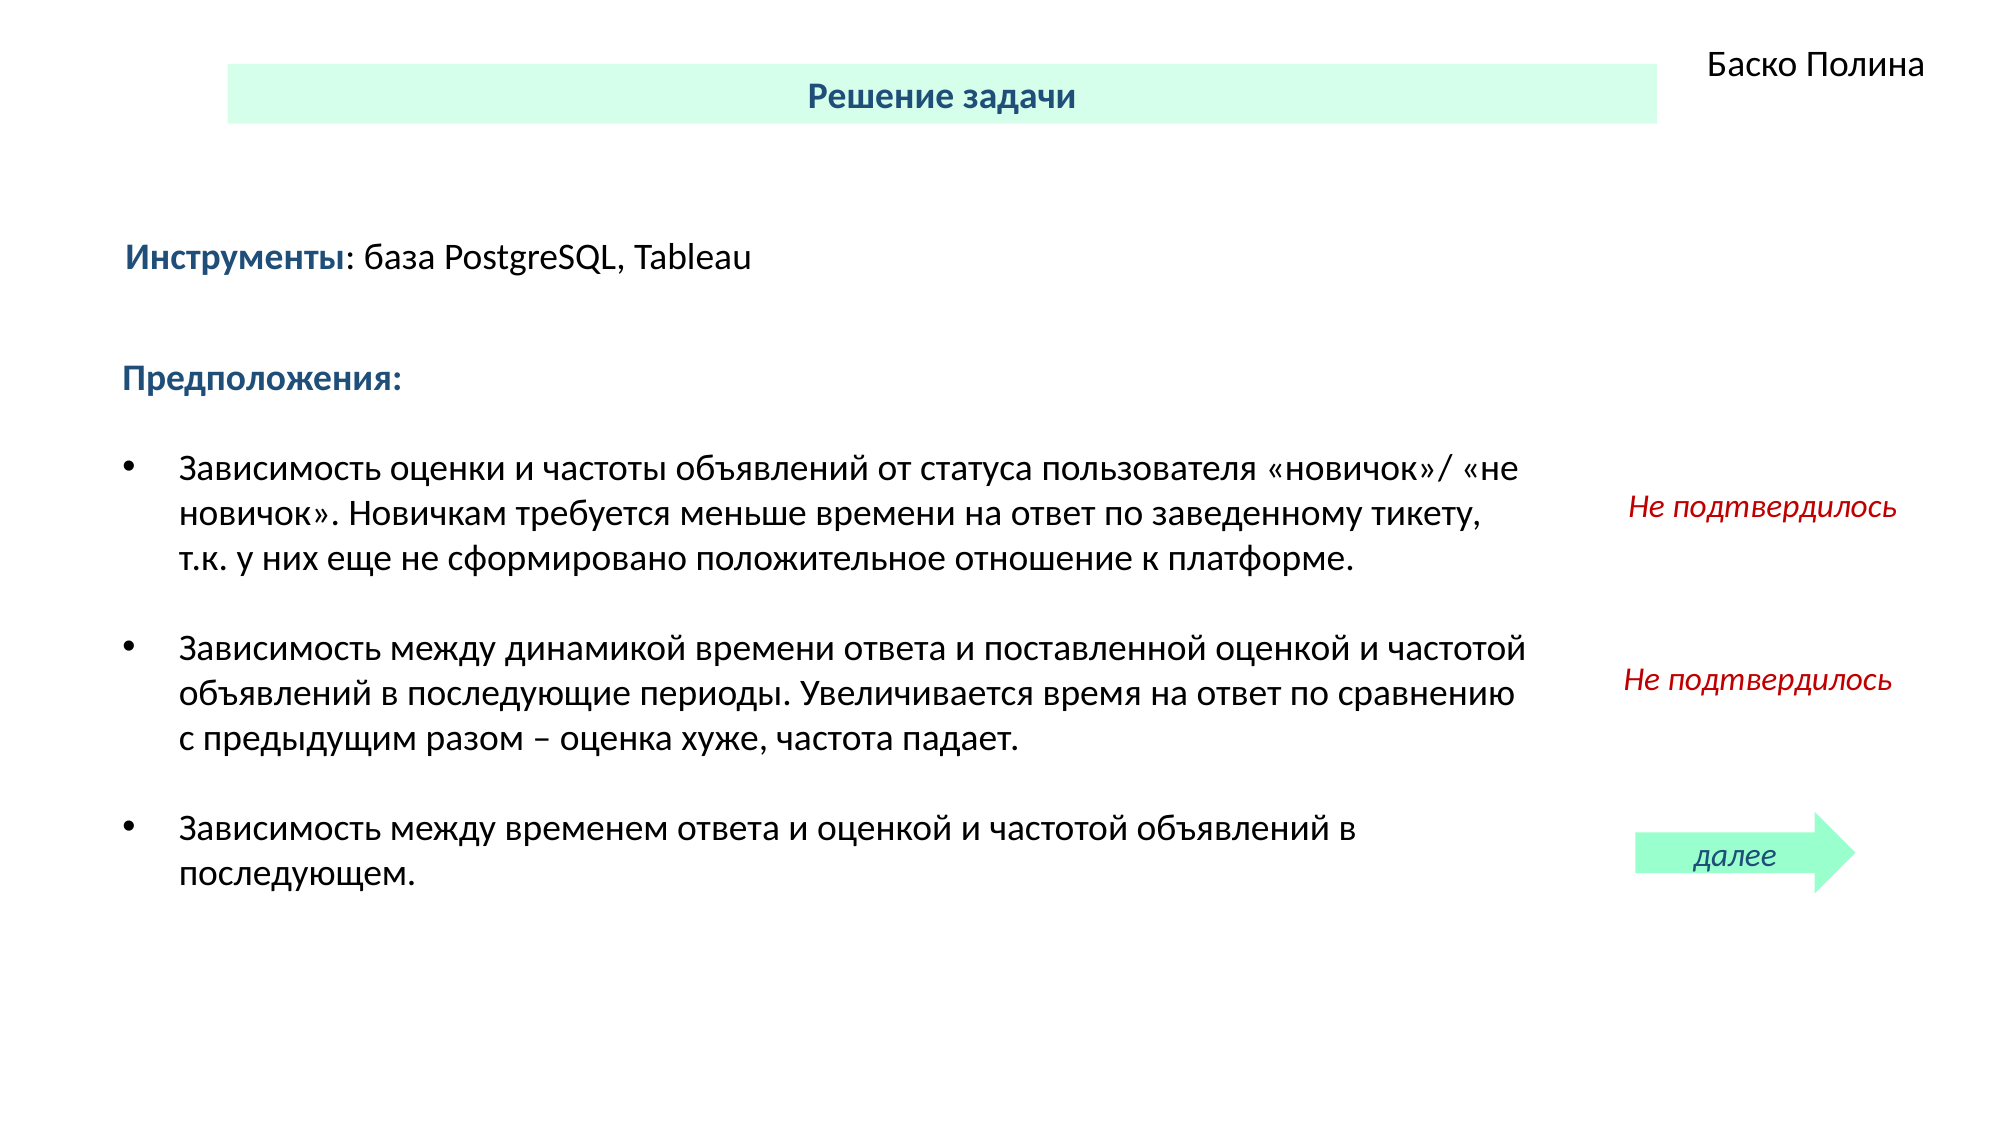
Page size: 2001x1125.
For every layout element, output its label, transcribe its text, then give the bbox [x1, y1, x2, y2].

text_box Предположения: Зависимость оценки и частоты объявлений от статуса пользователя «новичок»/ «не новичок». Новичкам требуется меньше времени на ответ по заведенному тикету, т.к. у них еще не сформировано положительное отношение к платформе. Зависимость между динамикой времени ответа и поставленной оценкой и частотой объявлений в последующие периоды. Увеличивается время на ответ по сравнению с предыдущим разом – оценка хуже, частота падает. Зависимость между временем ответа и оценкой и частотой объявлений в последующем. [107, 345, 1545, 901]
text_box далее [1634, 809, 1857, 896]
text_box Не подтвердилось [1608, 649, 1908, 705]
text_box Не подтвердилось [1613, 476, 1913, 532]
text_box Баско Полина [1692, 31, 1941, 92]
text_box Решение задачи [227, 63, 1658, 124]
text_box Инструменты: база PostgreSQL, Tableau [110, 224, 768, 285]
